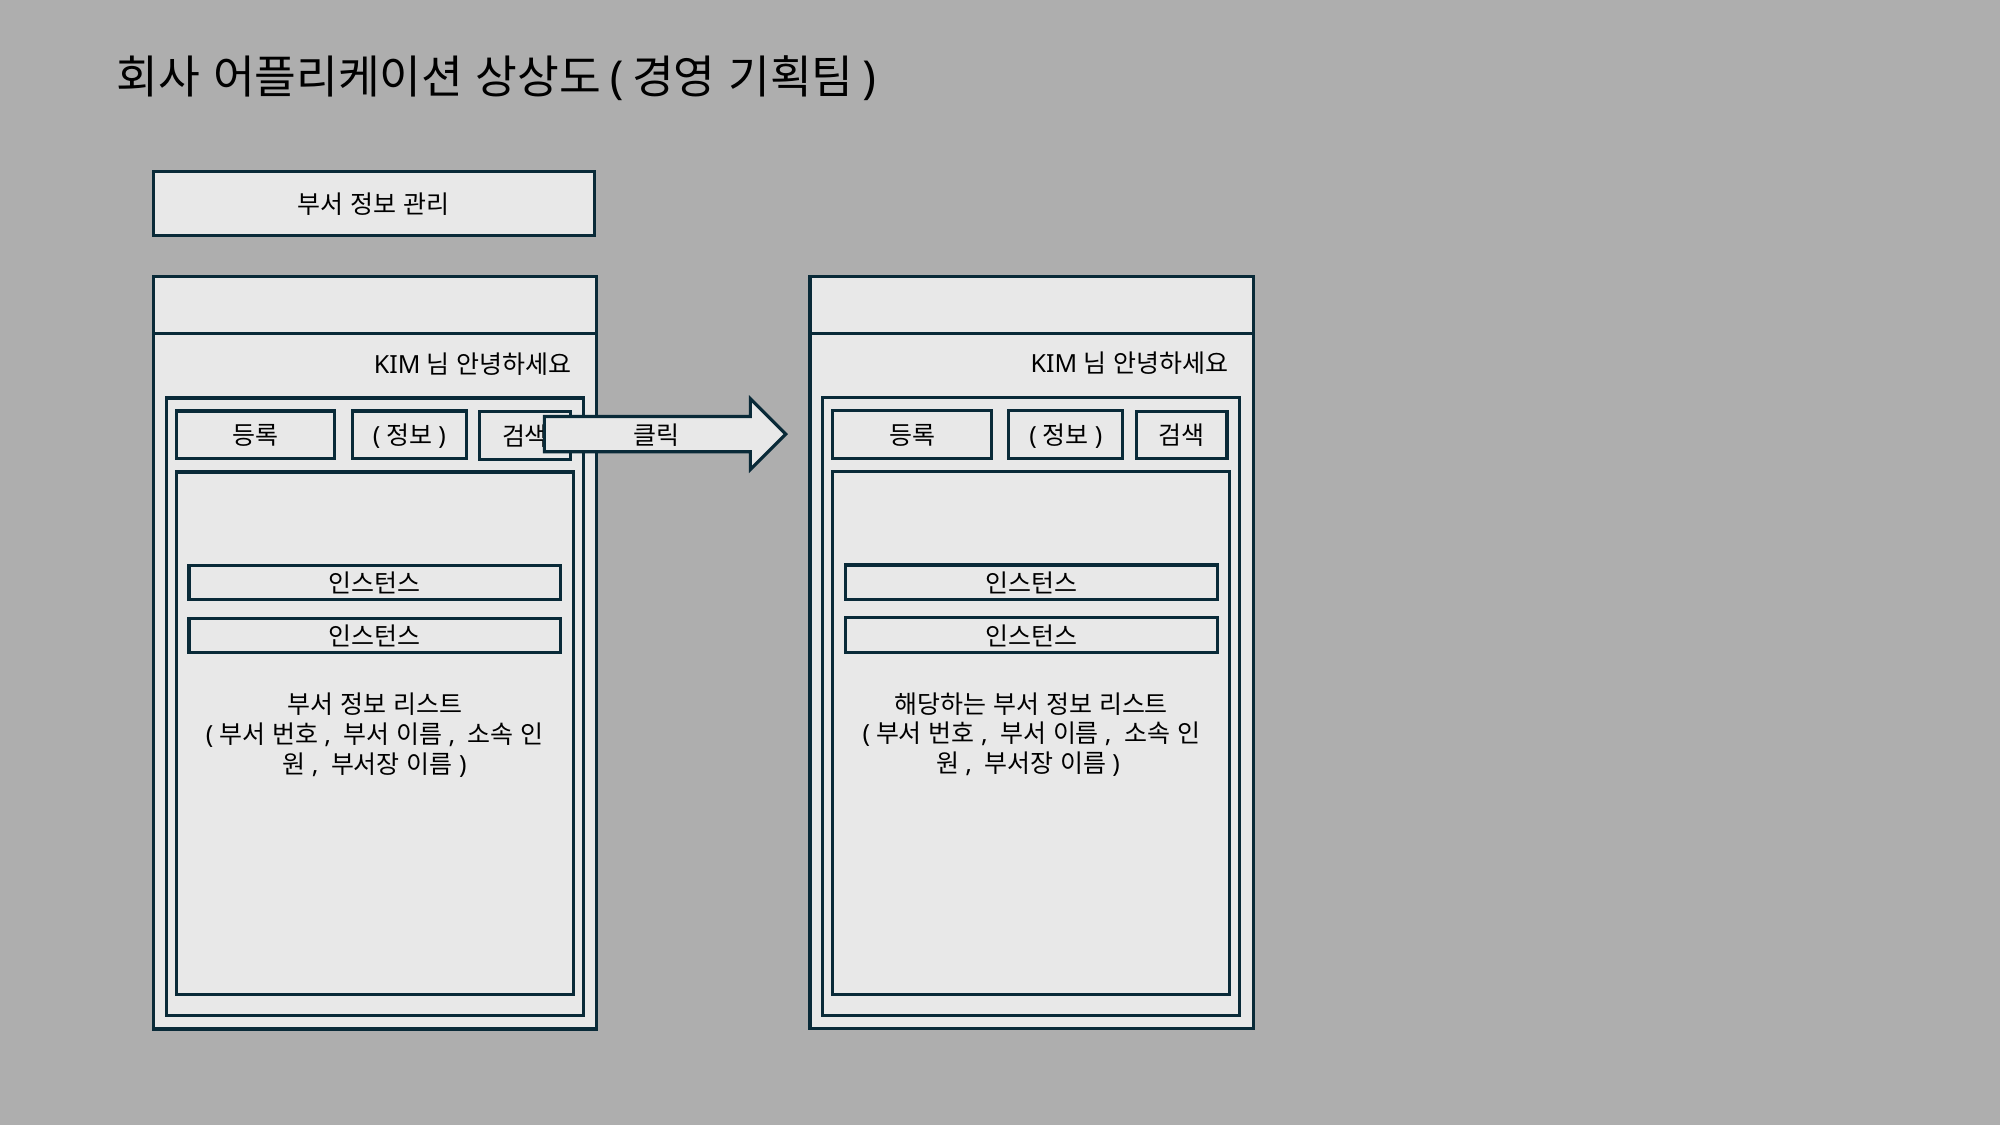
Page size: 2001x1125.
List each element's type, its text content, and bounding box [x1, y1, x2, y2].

text_box 부서 정보 관리 [152, 170, 596, 237]
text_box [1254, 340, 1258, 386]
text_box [152, 276, 598, 1030]
title 회사 어플리케이션 상상도(경영 기획팀) [21, 18, 972, 111]
text_box 클릭 [598, 395, 788, 474]
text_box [809, 275, 1254, 1030]
